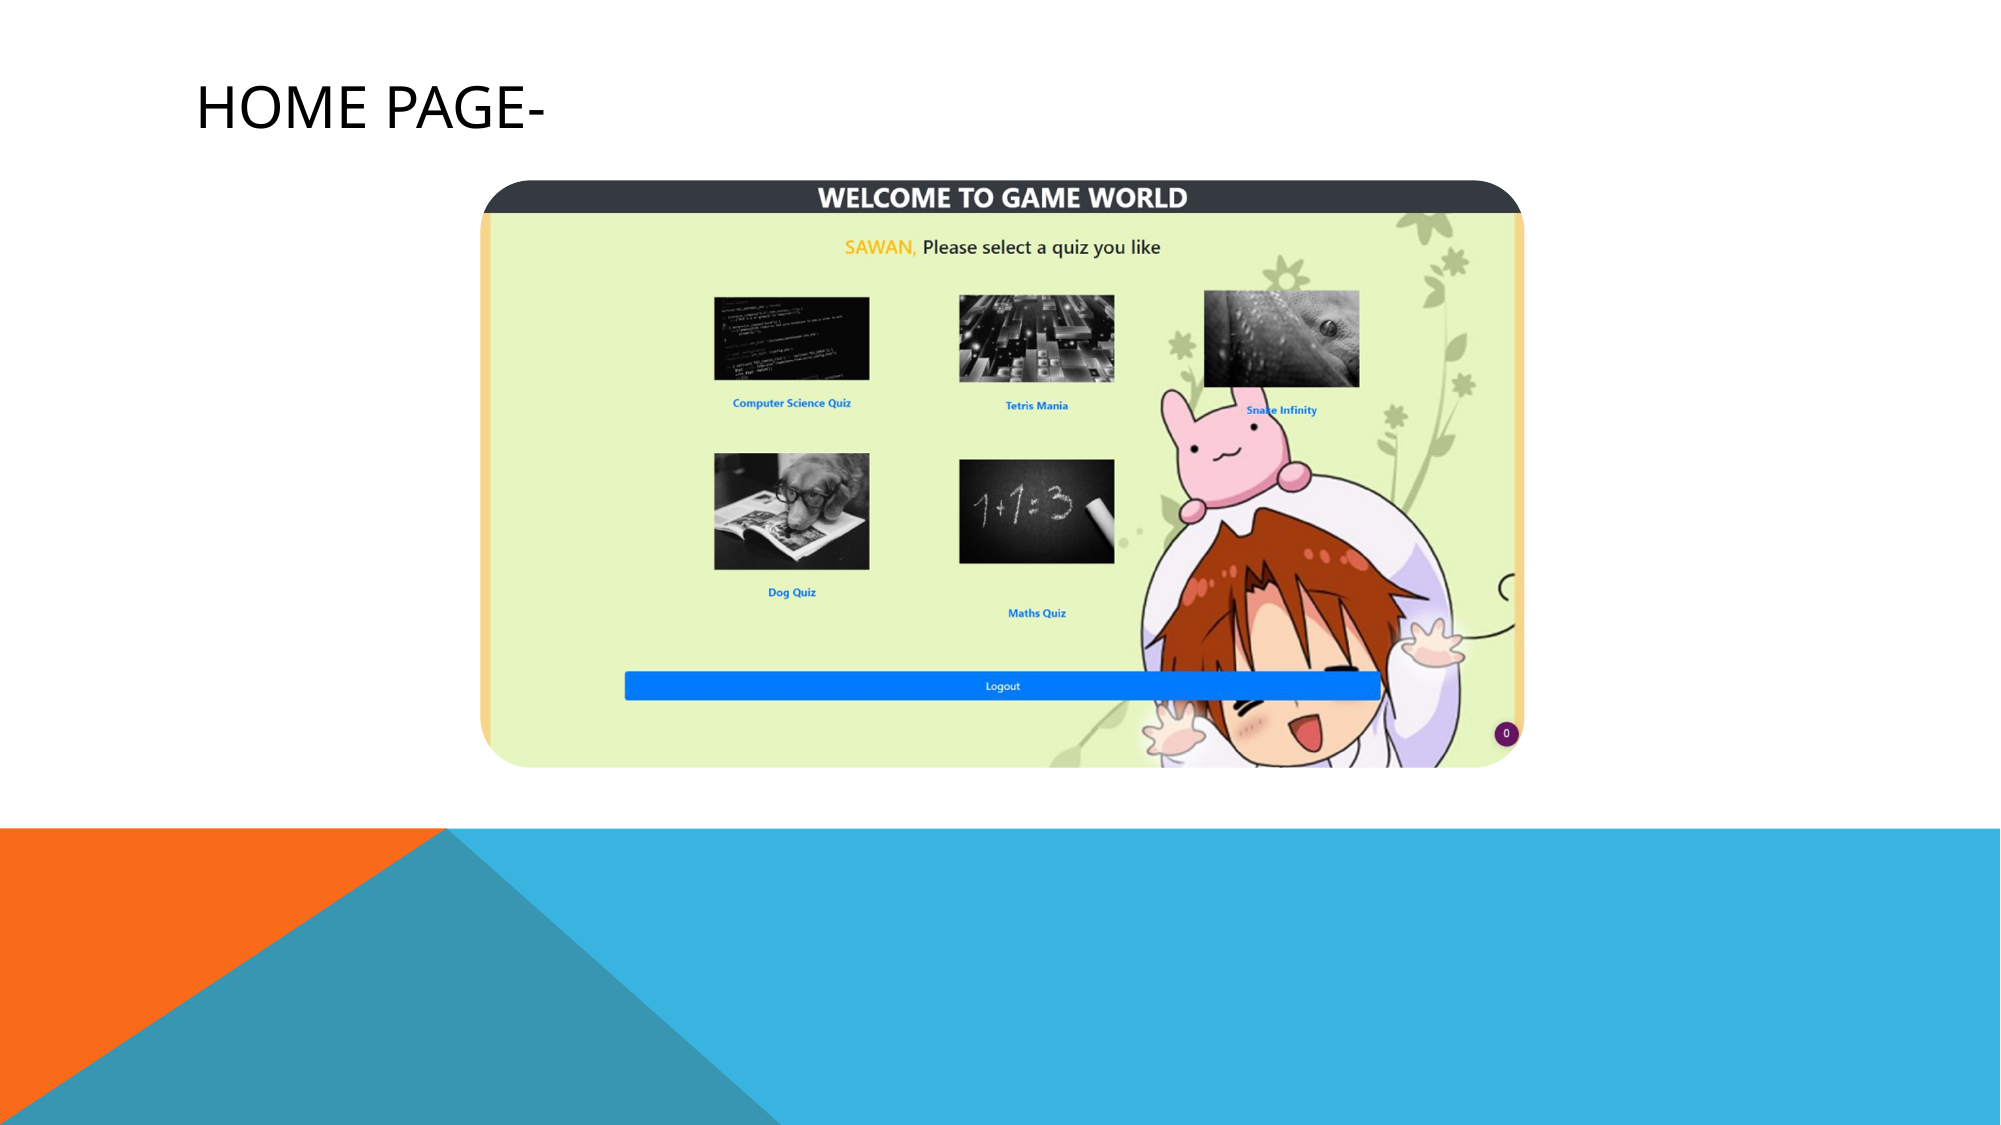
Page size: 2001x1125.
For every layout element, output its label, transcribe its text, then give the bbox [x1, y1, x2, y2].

title Home Page- [180, 60, 1825, 150]
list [480, 180, 1525, 768]
